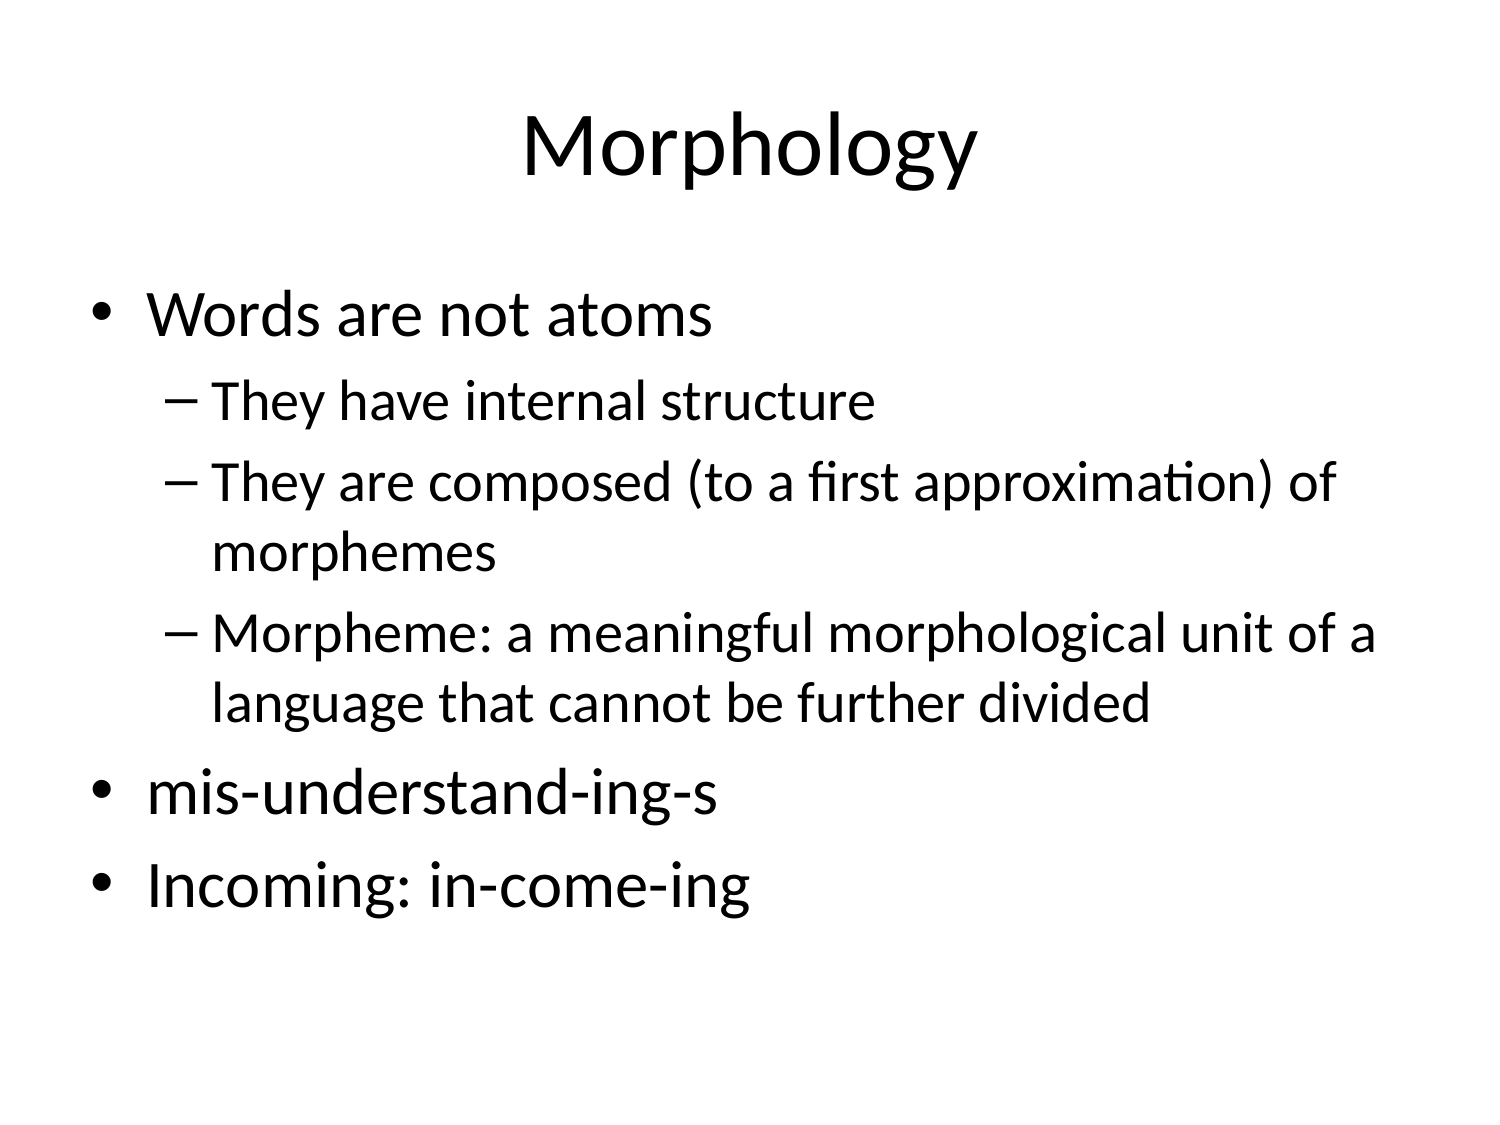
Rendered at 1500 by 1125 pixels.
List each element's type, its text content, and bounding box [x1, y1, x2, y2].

list Words are not atoms They have internal structure They are composed (to a first approximation) of morphemes Morpheme: a meaningful morphological unit of a language that cannot be further divided mis-understand-ing-s Incoming: in-come-ing [75, 262, 1425, 1005]
title Morphology [75, 45, 1425, 233]
